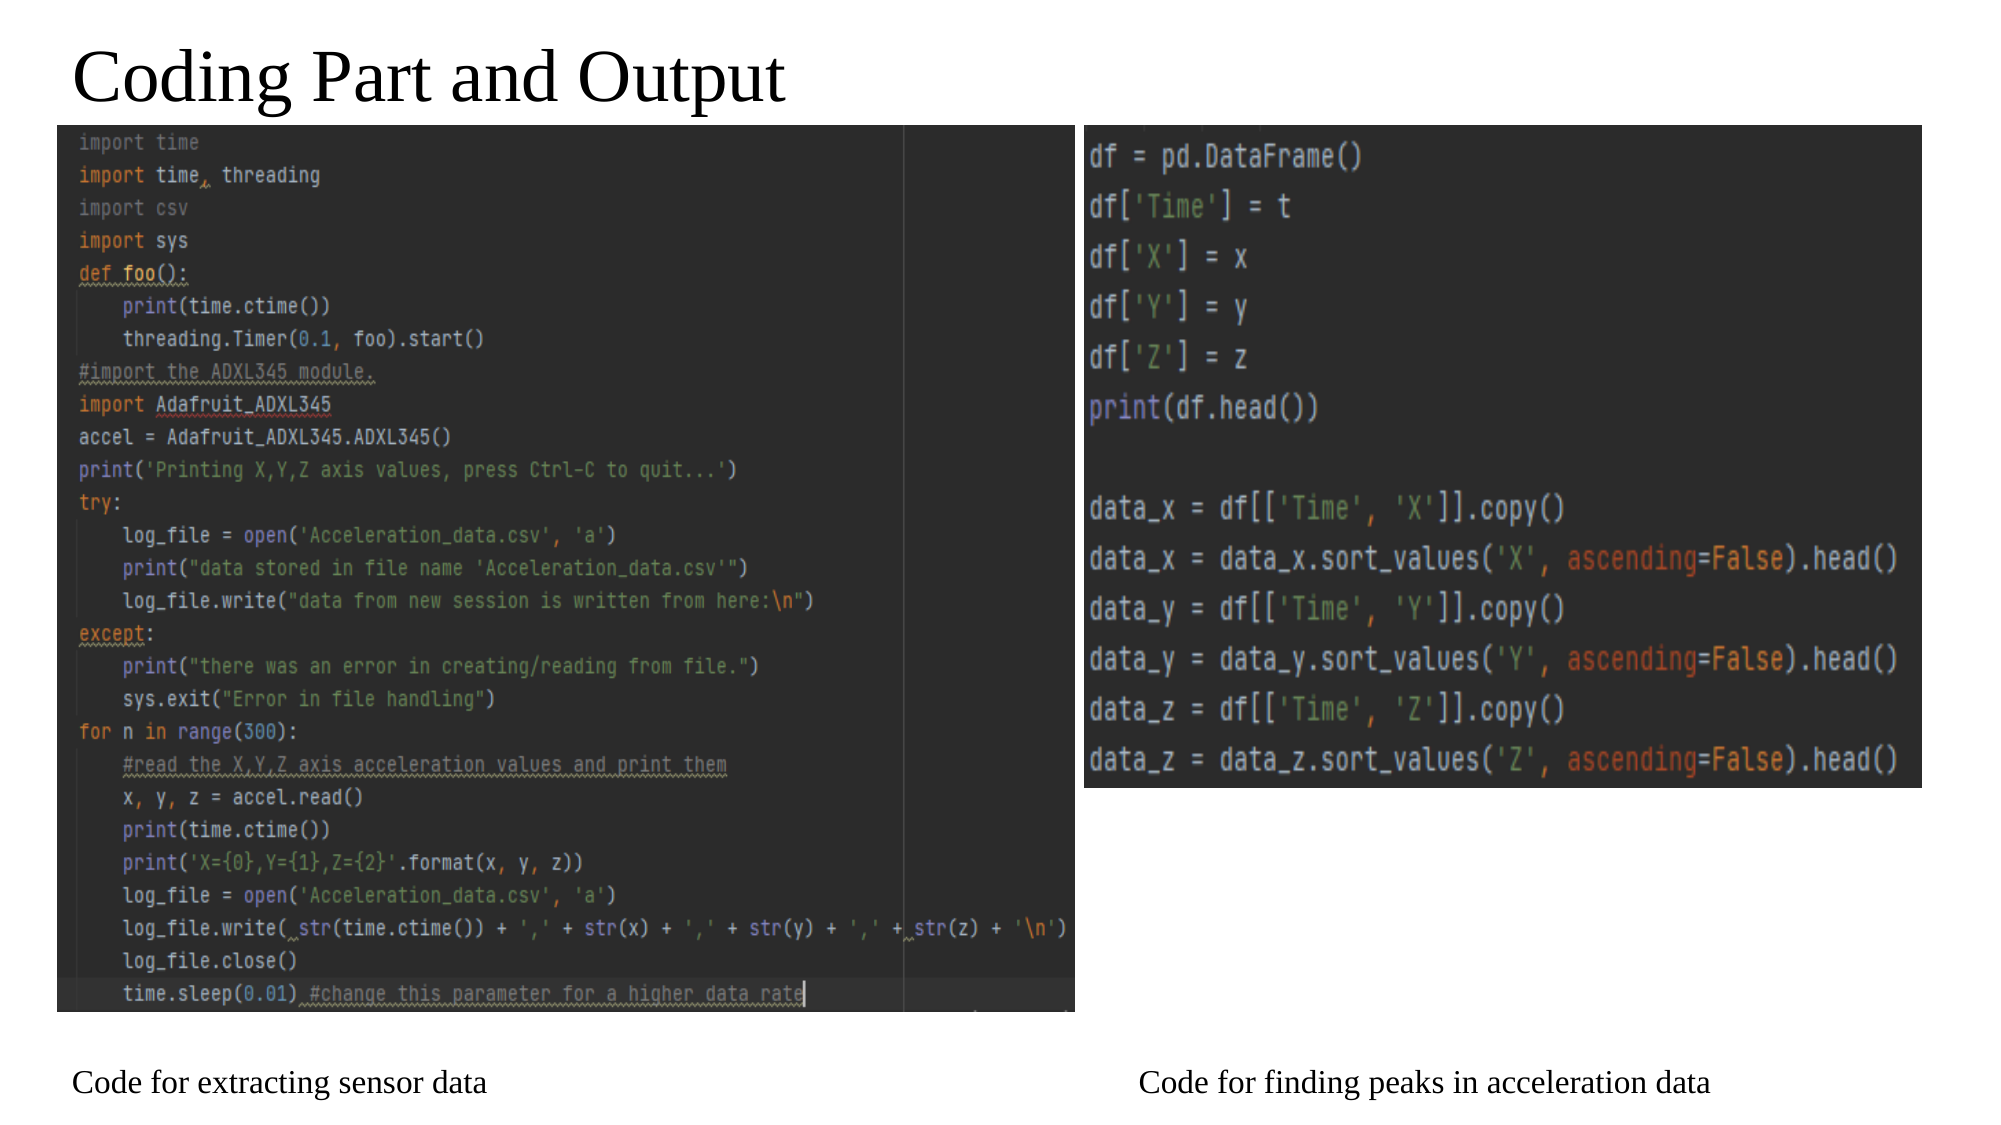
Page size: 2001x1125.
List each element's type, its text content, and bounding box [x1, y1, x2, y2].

picture [57, 125, 1075, 1012]
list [1084, 125, 1922, 788]
text_box Code for finding peaks in acceleration data [1123, 1052, 1822, 1108]
title Coding Part and Output [57, 20, 1365, 134]
text_box Code for extracting sensor data [57, 1052, 909, 1108]
